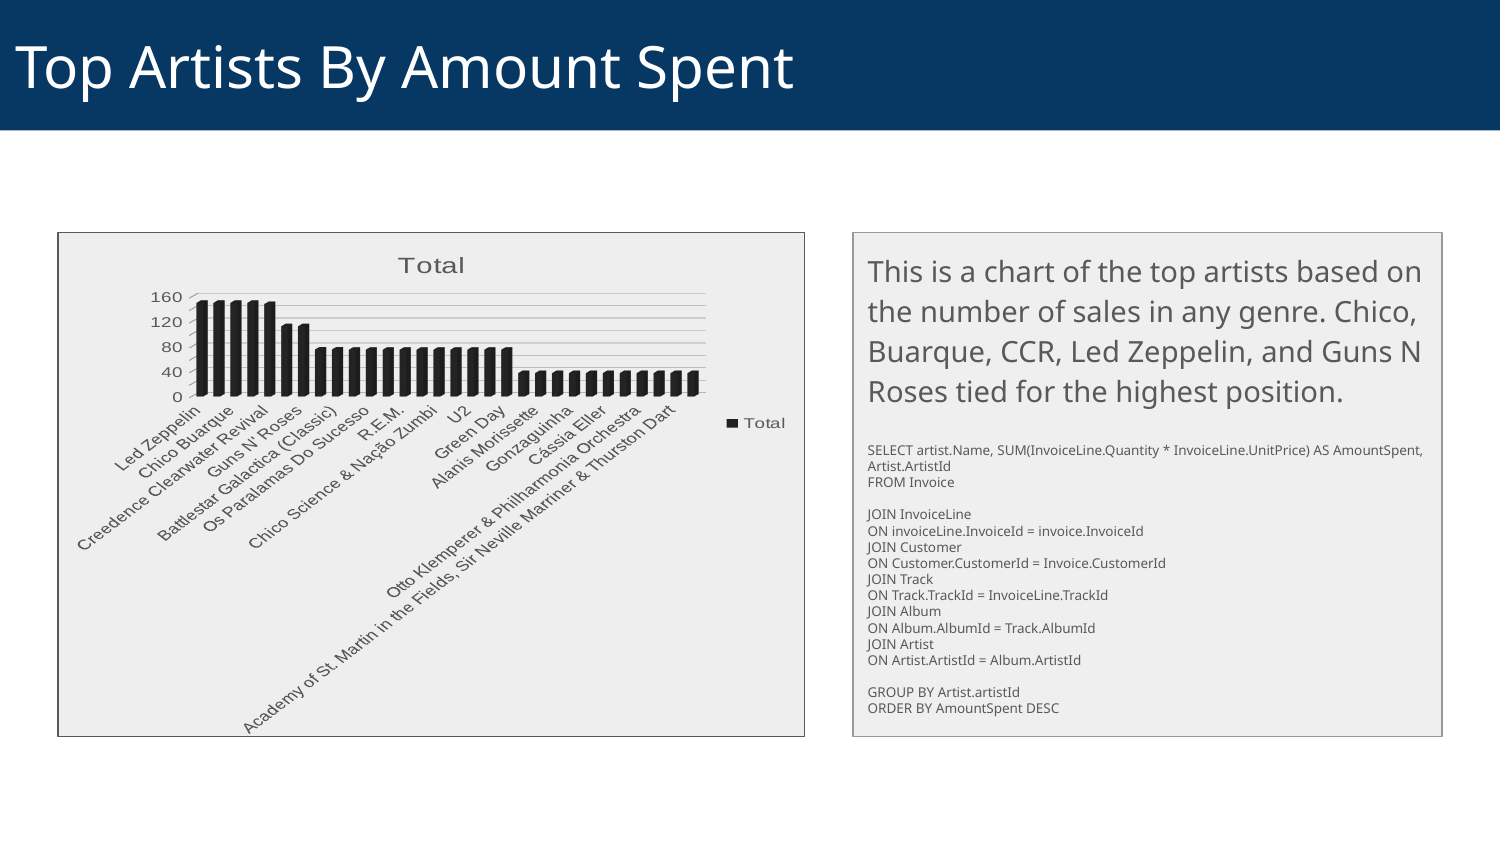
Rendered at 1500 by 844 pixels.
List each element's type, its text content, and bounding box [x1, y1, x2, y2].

title Top Artists By Amount Spent [0, 0, 1500, 131]
chart [57, 232, 805, 737]
list This is a chart of the top artists based on the number of sales in any genre. Chico, Buarque, CCR, Led Zeppelin, and Guns N Roses tied for the highest position. SELECT artist.Name, SUM(InvoiceLine.Quantity * InvoiceLine.UnitPrice) AS AmountSpent, Artist.ArtistId FROM Invoice JOIN InvoiceLine ON invoiceLine.InvoiceId = invoice.InvoiceId JOIN Customer ON Customer.CustomerId = Invoice.CustomerId JOIN Track ON Track.TrackId = InvoiceLine.TrackId JOIN Album ON Album.AlbumId = Track.AlbumId JOIN Artist ON Artist.ArtistId = Album.ArtistId GROUP BY Artist.artistId ORDER BY AmountSpent DESC [852, 232, 1442, 737]
